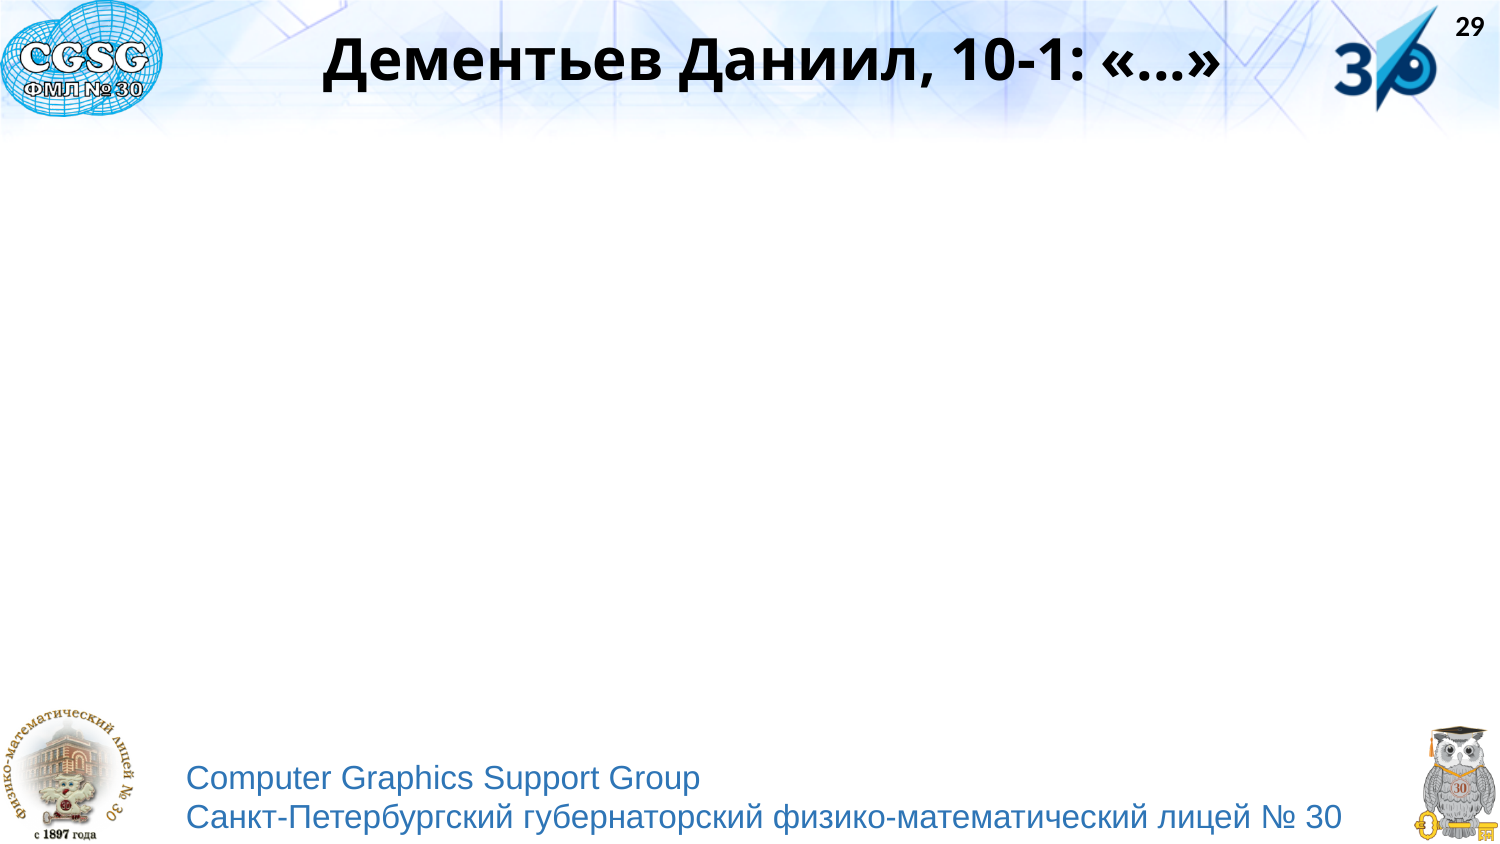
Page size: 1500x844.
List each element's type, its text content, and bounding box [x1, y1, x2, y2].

picture [1414, 726, 1498, 841]
picture [0, 0, 1500, 146]
title Дементьев Даниил, 10-1: «...» [149, 9, 1397, 114]
picture [0, 686, 156, 844]
